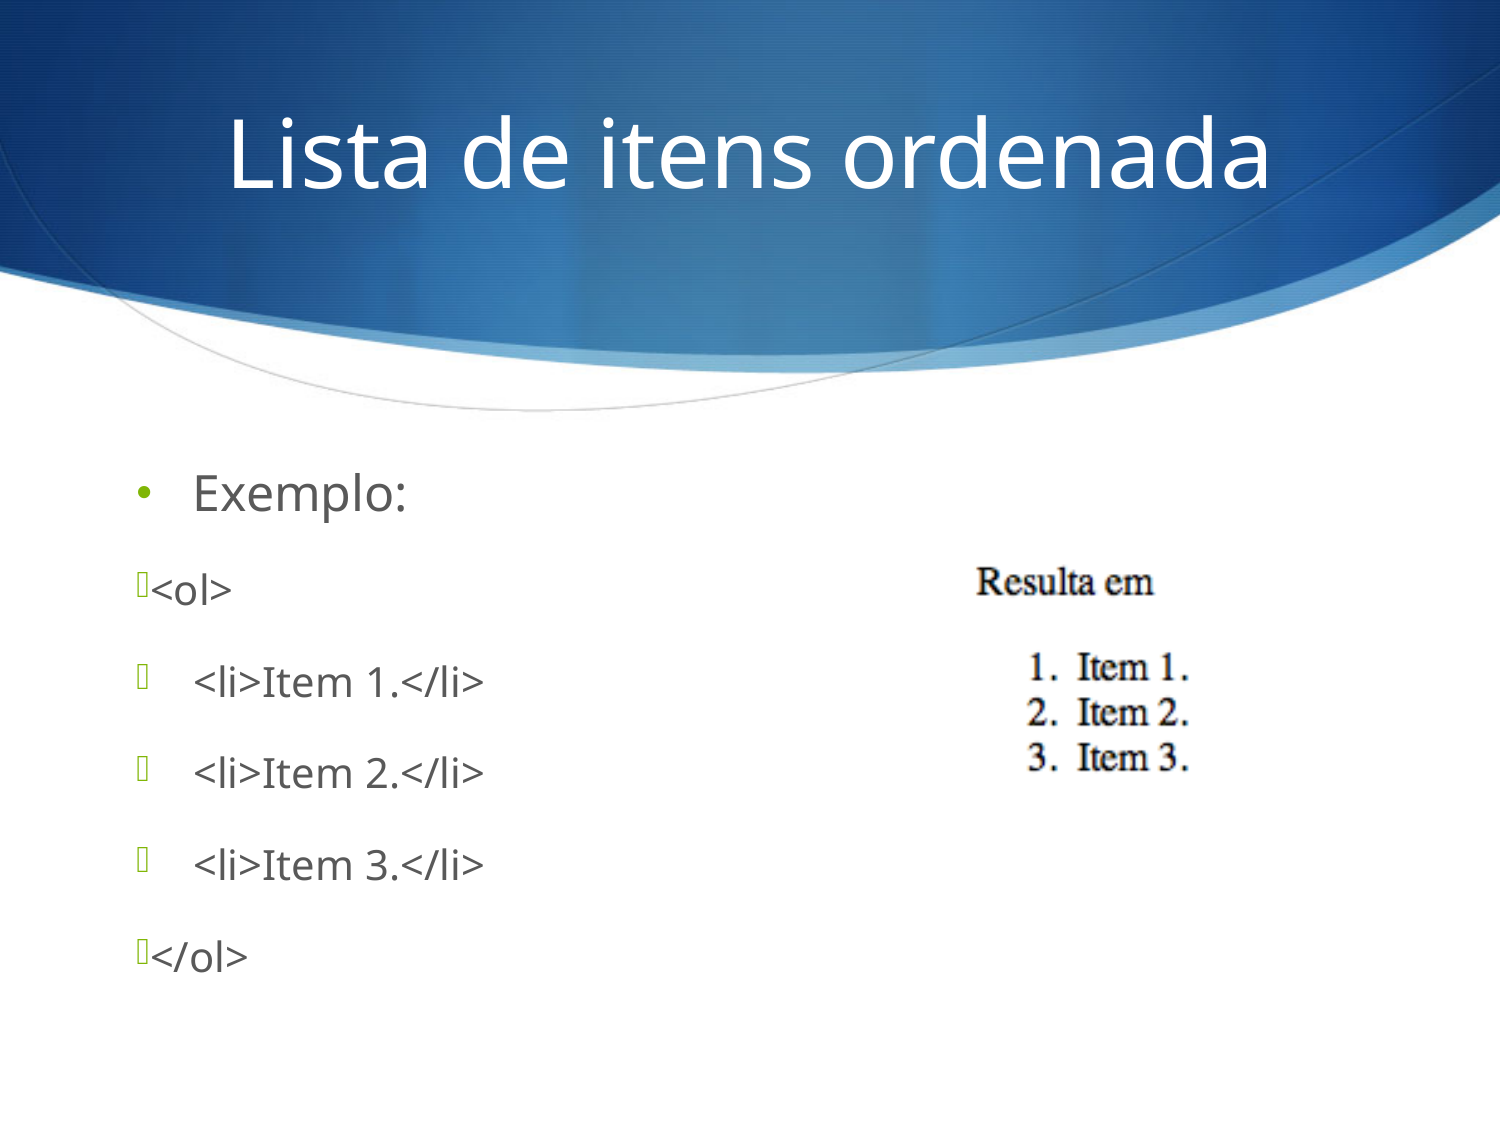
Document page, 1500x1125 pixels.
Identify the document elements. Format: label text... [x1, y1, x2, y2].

list Exemplo: <ol> <li>Item 1.</li> <li>Item 2.</li> <li>Item 3.</li> </ol> [121, 454, 1379, 991]
picture [0, 0, 1500, 1125]
title Lista de itens ordenada [75, 56, 1425, 245]
